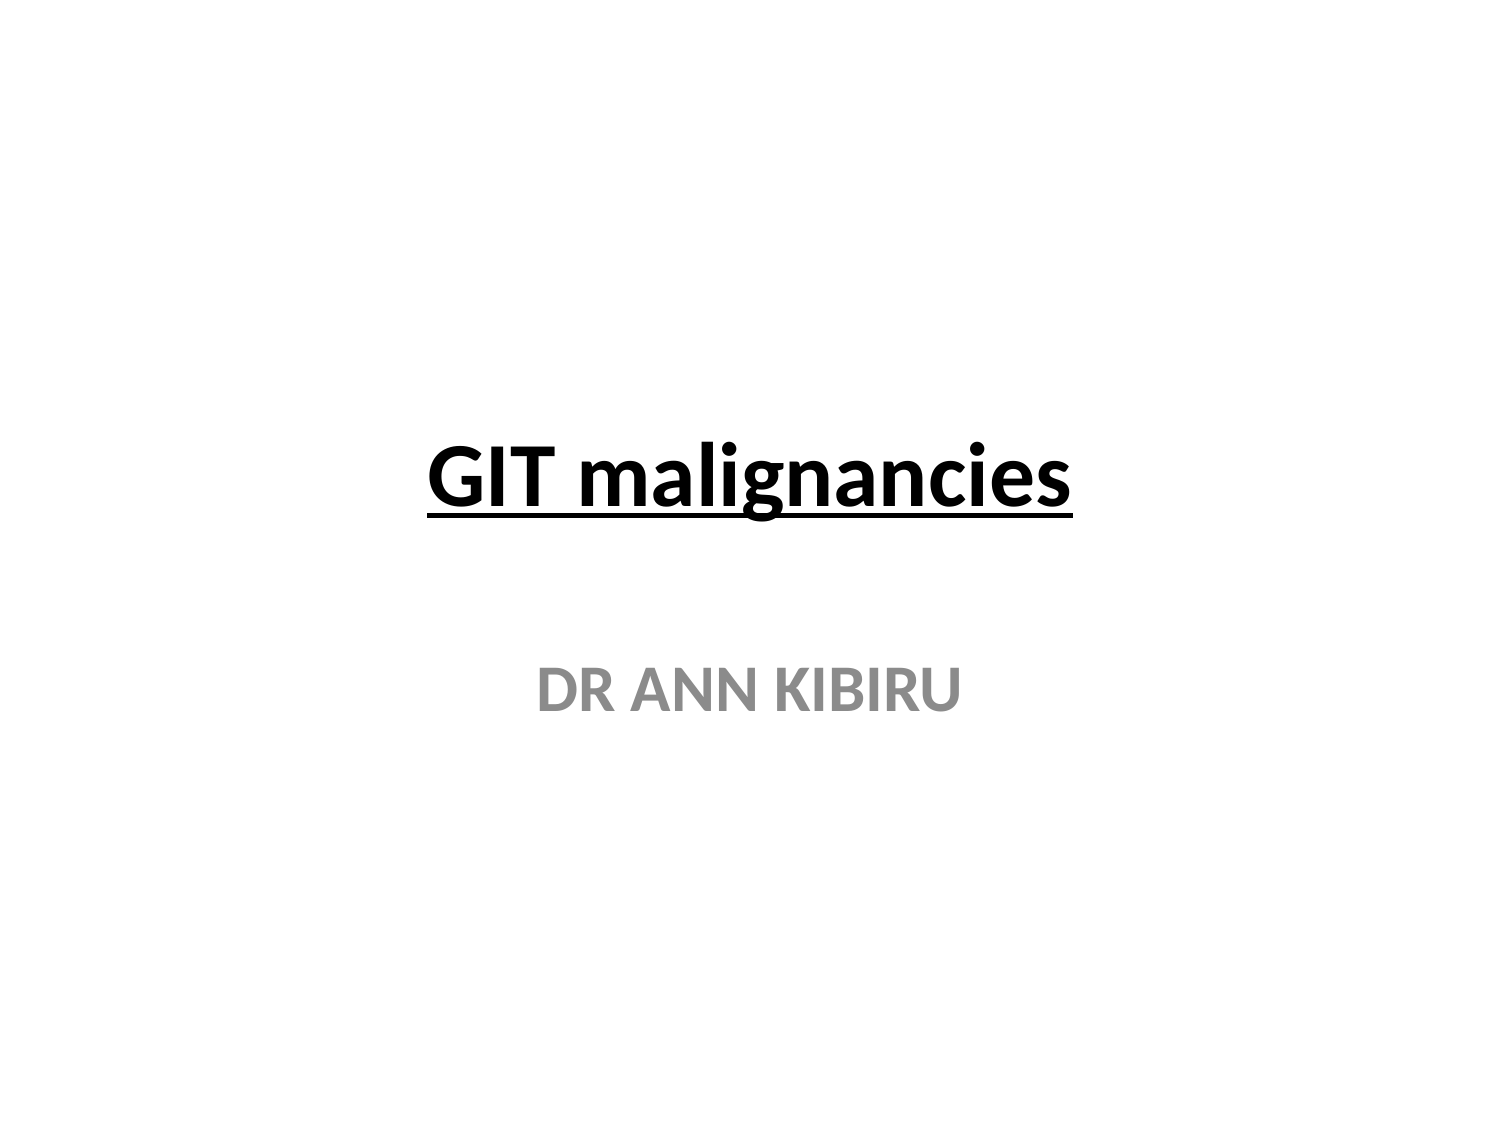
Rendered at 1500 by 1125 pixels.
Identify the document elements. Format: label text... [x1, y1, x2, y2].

title GIT malignancies [112, 349, 1388, 591]
subtitle DR ANN KIBIRU [225, 637, 1275, 925]
